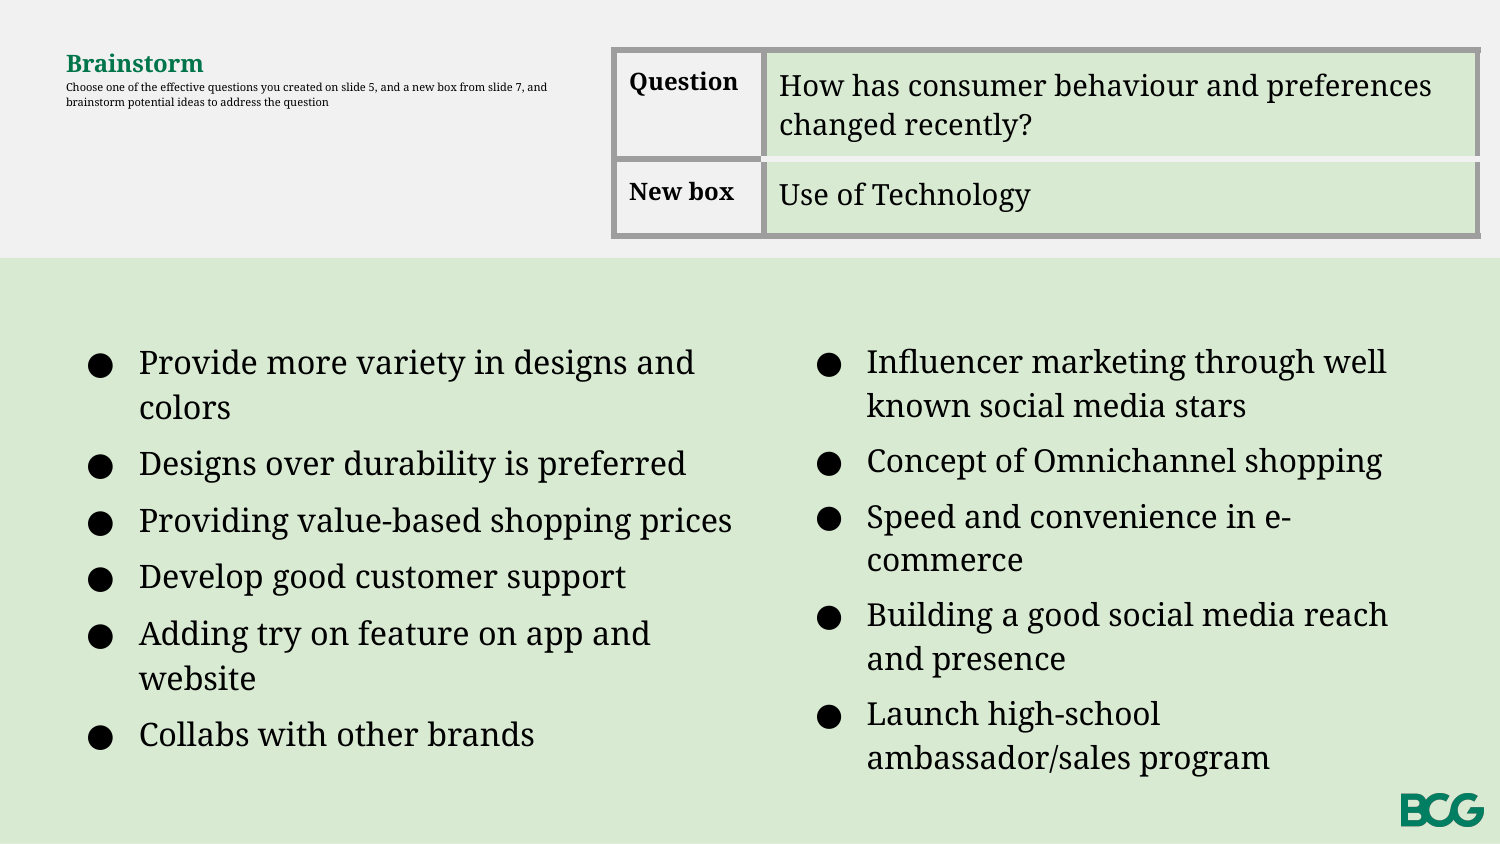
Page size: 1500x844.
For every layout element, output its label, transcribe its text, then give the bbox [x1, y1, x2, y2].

list Provide more variety in designs and colors Designs over durability is preferred Providing value-based shopping prices Develop good customer support Adding try on feature on app and website Collabs with other brands [51, 321, 750, 812]
text_box [0, 257, 1500, 844]
list Influencer marketing through well known social media stars Concept of Omnichannel shopping Speed and convenience in e-commerce Building a good social media reach and presence Launch high-school ambassador/sales program [780, 321, 1443, 794]
table_header How has consumer behaviour and preferences changed recently? [767, 53, 1475, 156]
table_header Question [617, 53, 761, 156]
title Brainstorm Choose one of the effective questions you created on slide 5, and a new box from slide 7, and brainstorm potential ideas to address the question [51, 32, 621, 127]
table_cell New box [617, 162, 761, 233]
table_cell Use of Technology [767, 162, 1475, 233]
picture [1401, 793, 1484, 828]
